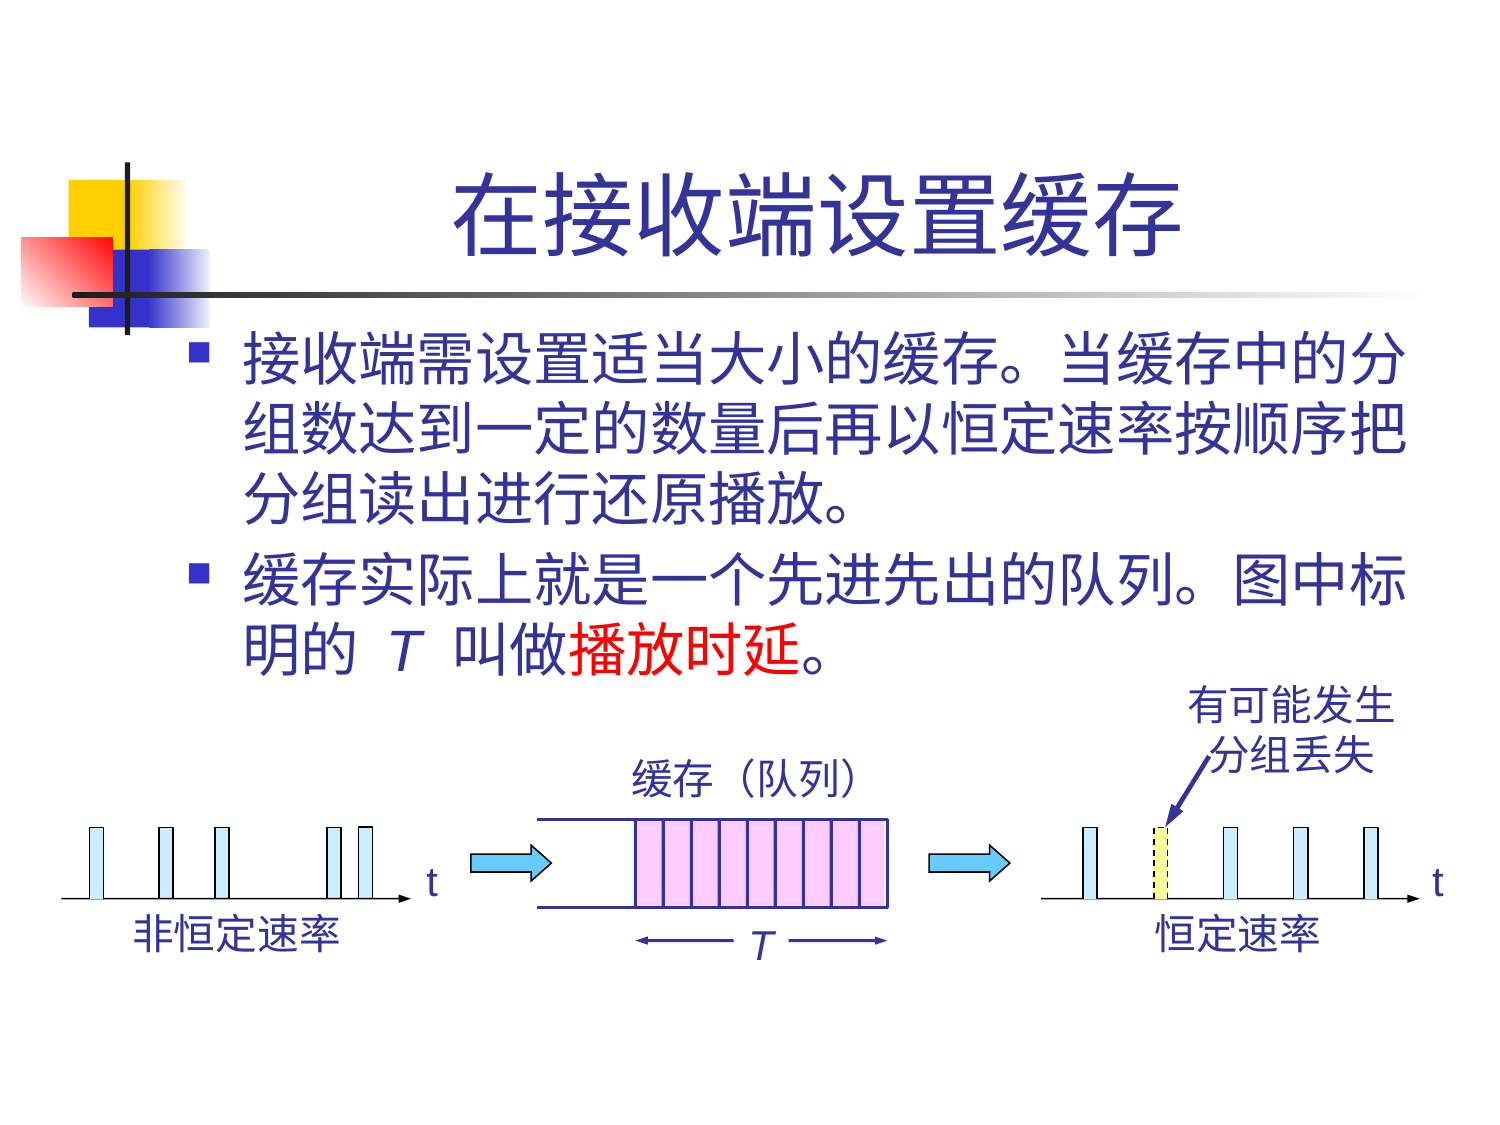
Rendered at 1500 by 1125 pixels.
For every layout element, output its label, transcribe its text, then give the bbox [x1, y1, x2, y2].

list 接收端需设置适当大小的缓存。当缓存中的分组数达到一定的数量后再以恒定速率按顺序把分组读出进行还原播放。 缓存实际上就是一个先进先出的队列。图中标明的 T 叫做播放时延。 [171, 314, 1447, 610]
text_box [61, 671, 1460, 977]
title 在接收端设置缓存 [188, 35, 1468, 275]
